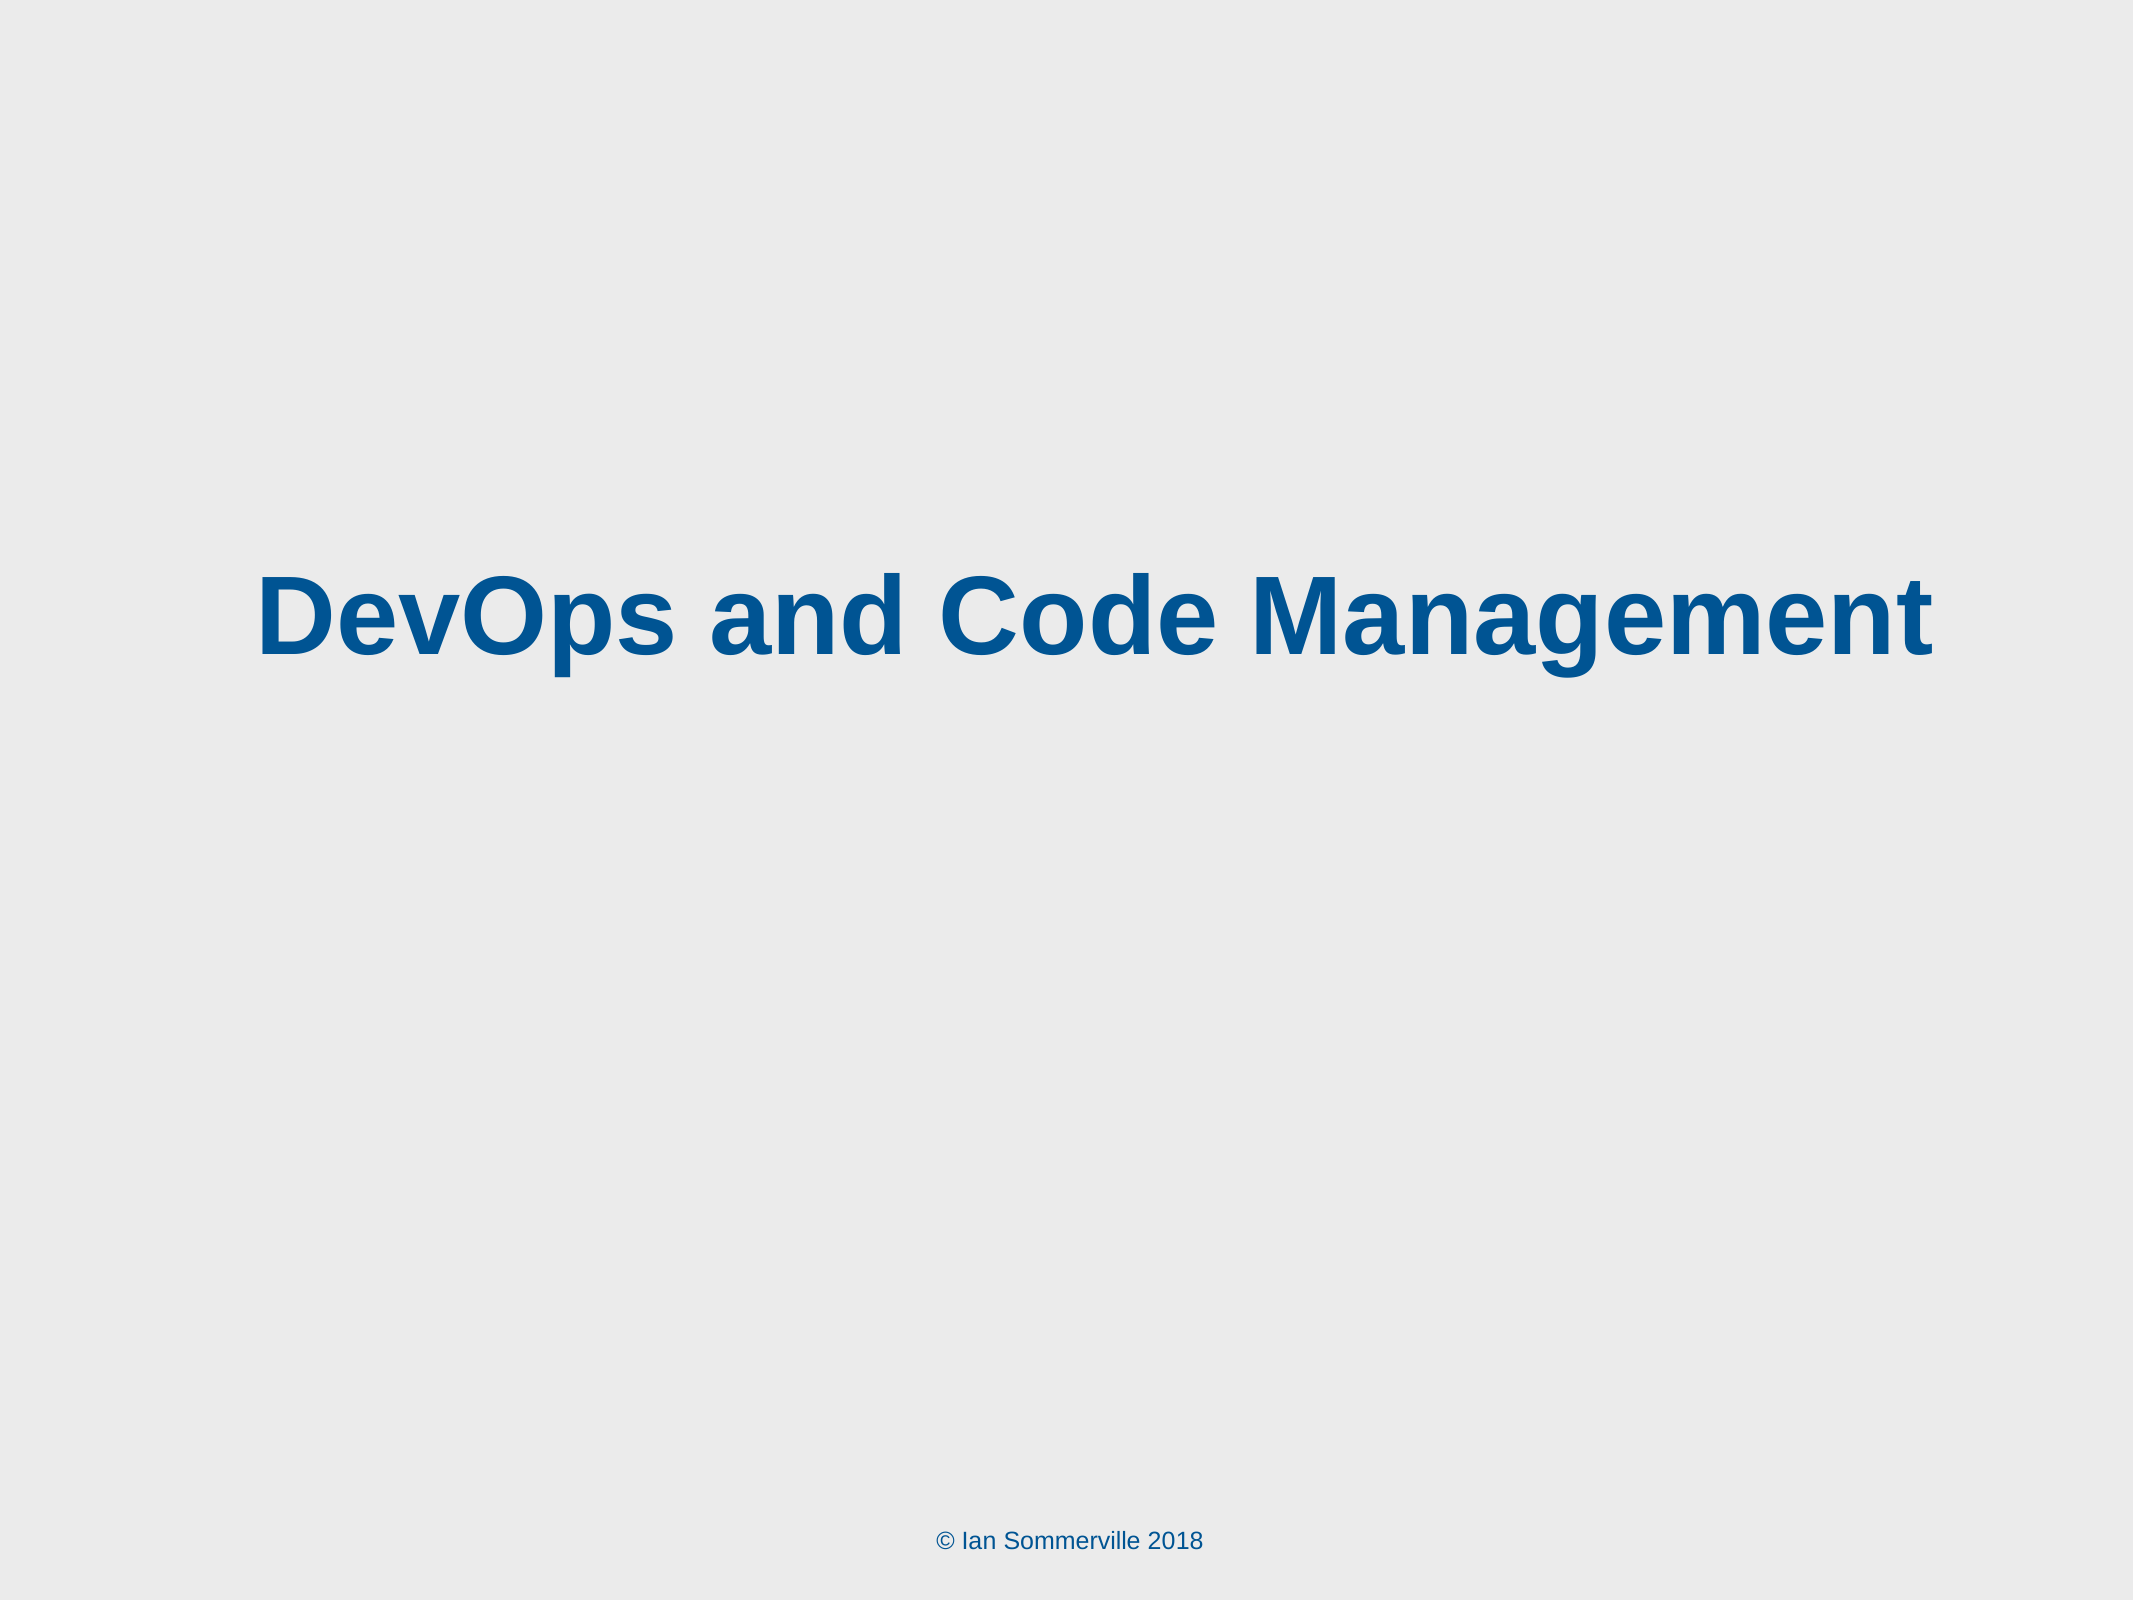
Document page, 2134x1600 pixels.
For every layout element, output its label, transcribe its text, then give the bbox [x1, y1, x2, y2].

title DevOps and Code Management [245, 508, 1947, 686]
